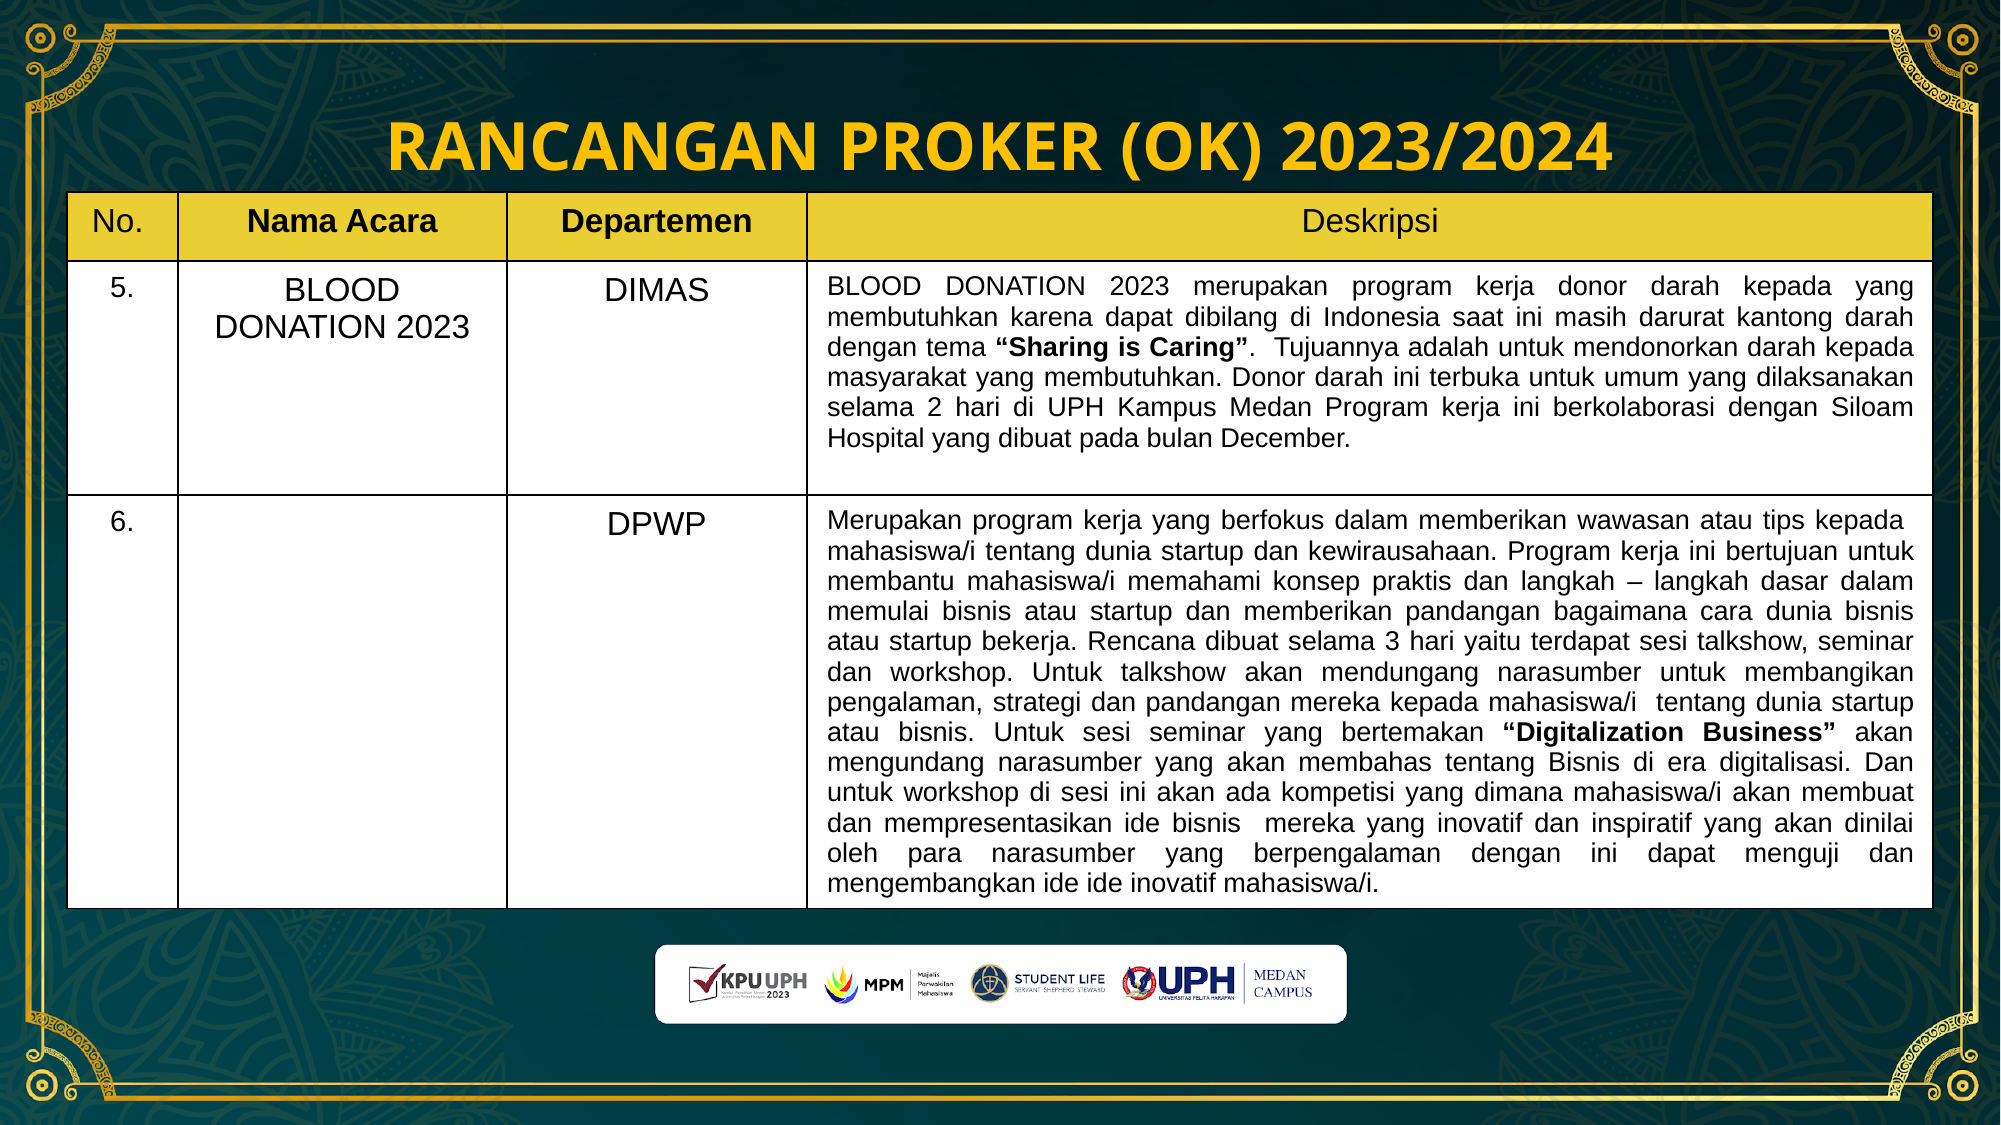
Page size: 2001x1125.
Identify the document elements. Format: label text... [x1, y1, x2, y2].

table_cell DIMAS [508, 262, 806, 494]
text_box RANCANGAN PROKER (OK) 2023/2024 [319, 95, 1681, 191]
table_cell DPWP [508, 496, 806, 908]
table_header Nama Acara [179, 193, 506, 260]
table_cell BLOOD DONATION 2023 [179, 262, 506, 494]
table_cell BLOOD DONATION 2023 merupakan program kerja donor darah kepada yang membutuhkan karena dapat dibilang di Indonesia saat ini masih darurat kantong darah dengan tema “Sharing is Caring”. Tujuannya adalah untuk mendonorkan darah kepada masyarakat yang membutuhkan. Donor darah ini terbuka untuk umum yang dilaksanakan selama 2 hari di UPH Kampus Medan Program kerja ini berkolaborasi dengan Siloam Hospital yang dibuat pada bulan December. [808, 262, 1932, 494]
table_cell 5. [68, 262, 177, 494]
picture [0, 0, 2001, 1125]
table_cell [179, 496, 506, 908]
table_cell Merupakan program kerja yang berfokus dalam memberikan wawasan atau tips kepada mahasiswa/i tentang dunia startup dan kewirausahaan. Program kerja ini bertujuan untuk membantu mahasiswa/i memahami konsep praktis dan langkah – langkah dasar dalam memulai bisnis atau startup dan memberikan pandangan bagaimana cara dunia bisnis atau startup bekerja. Rencana dibuat selama 3 hari yaitu terdapat sesi talkshow, seminar dan workshop. Untuk talkshow akan mendungang narasumber untuk membangikan pengalaman, strategi dan pandangan mereka kepada mahasiswa/i tentang dunia startup atau bisnis. Untuk sesi seminar yang bertemakan “Digitalization Business” akan mengundang narasumber yang akan membahas tentang Bisnis di era digitalisasi. Dan untuk workshop di sesi ini akan ada kompetisi yang dimana mahasiswa/i akan membuat dan mempresentasikan ide bisnis mereka yang inovatif dan inspiratif yang akan dinilai oleh para narasumber yang berpengalaman dengan ini dapat menguji dan mengembangkan ide ide inovatif mahasiswa/i. [808, 496, 1932, 908]
table_cell 6. [68, 496, 177, 908]
table_header Departemen [508, 193, 806, 260]
table_header No. [68, 193, 177, 260]
table_header Deskripsi [808, 193, 1932, 260]
